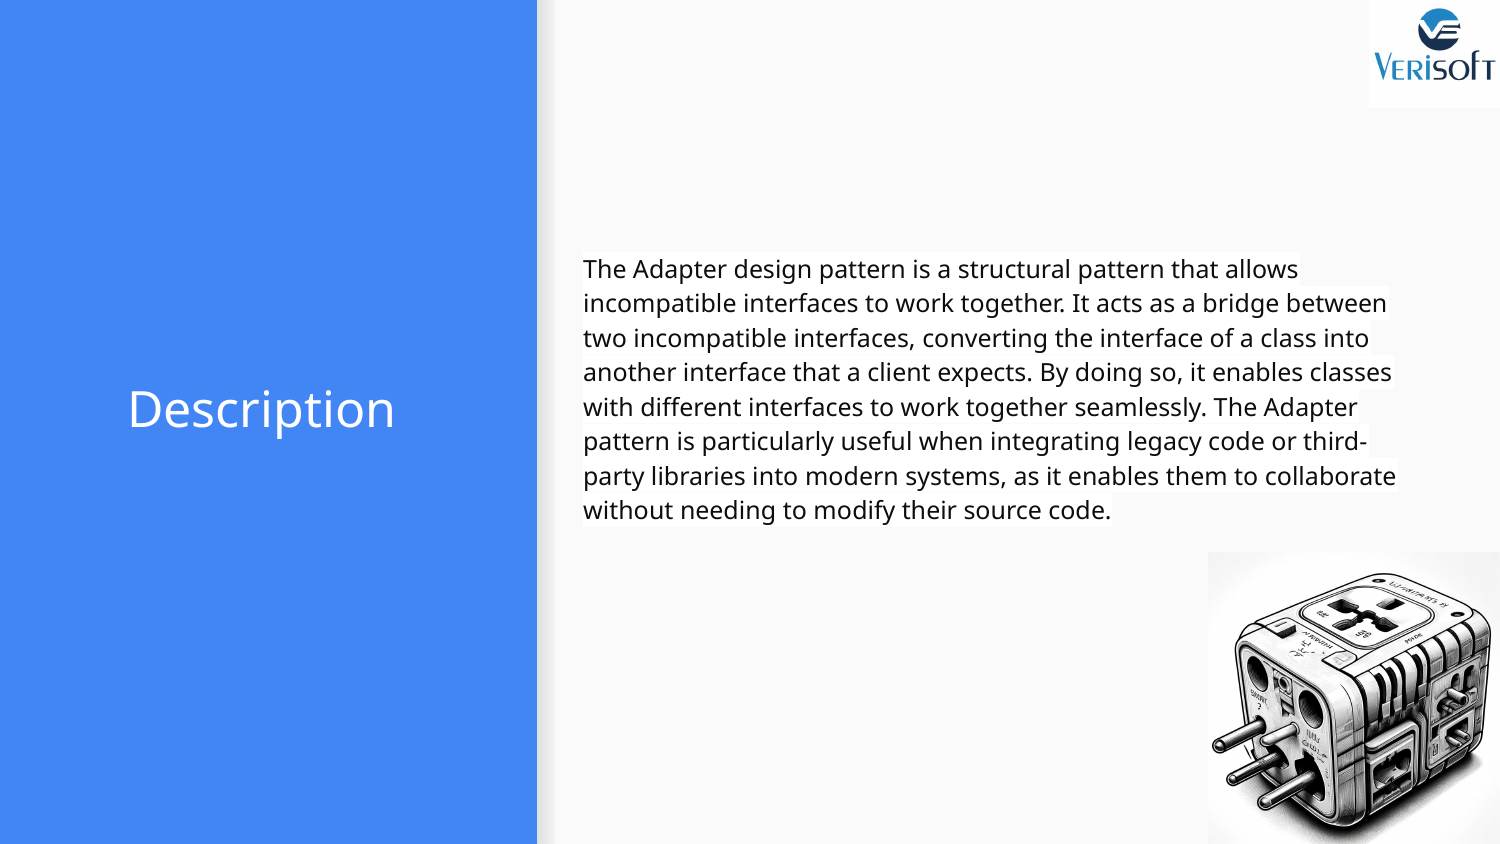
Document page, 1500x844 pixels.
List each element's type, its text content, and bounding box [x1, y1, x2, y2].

picture [1208, 551, 1500, 844]
picture [1368, 0, 1500, 108]
title Description [112, 296, 420, 453]
text_box The Adapter design pattern is a structural pattern that allows incompatible interfaces to work together. It acts as a bridge between two incompatible interfaces, converting the interface of a class into another interface that a client expects. By doing so, it enables classes with different interfaces to work together seamlessly. The Adapter pattern is particularly useful when integrating legacy code or third-party libraries into modern systems, as it enables them to collaborate without needing to modify their source code. [493, 233, 1434, 493]
